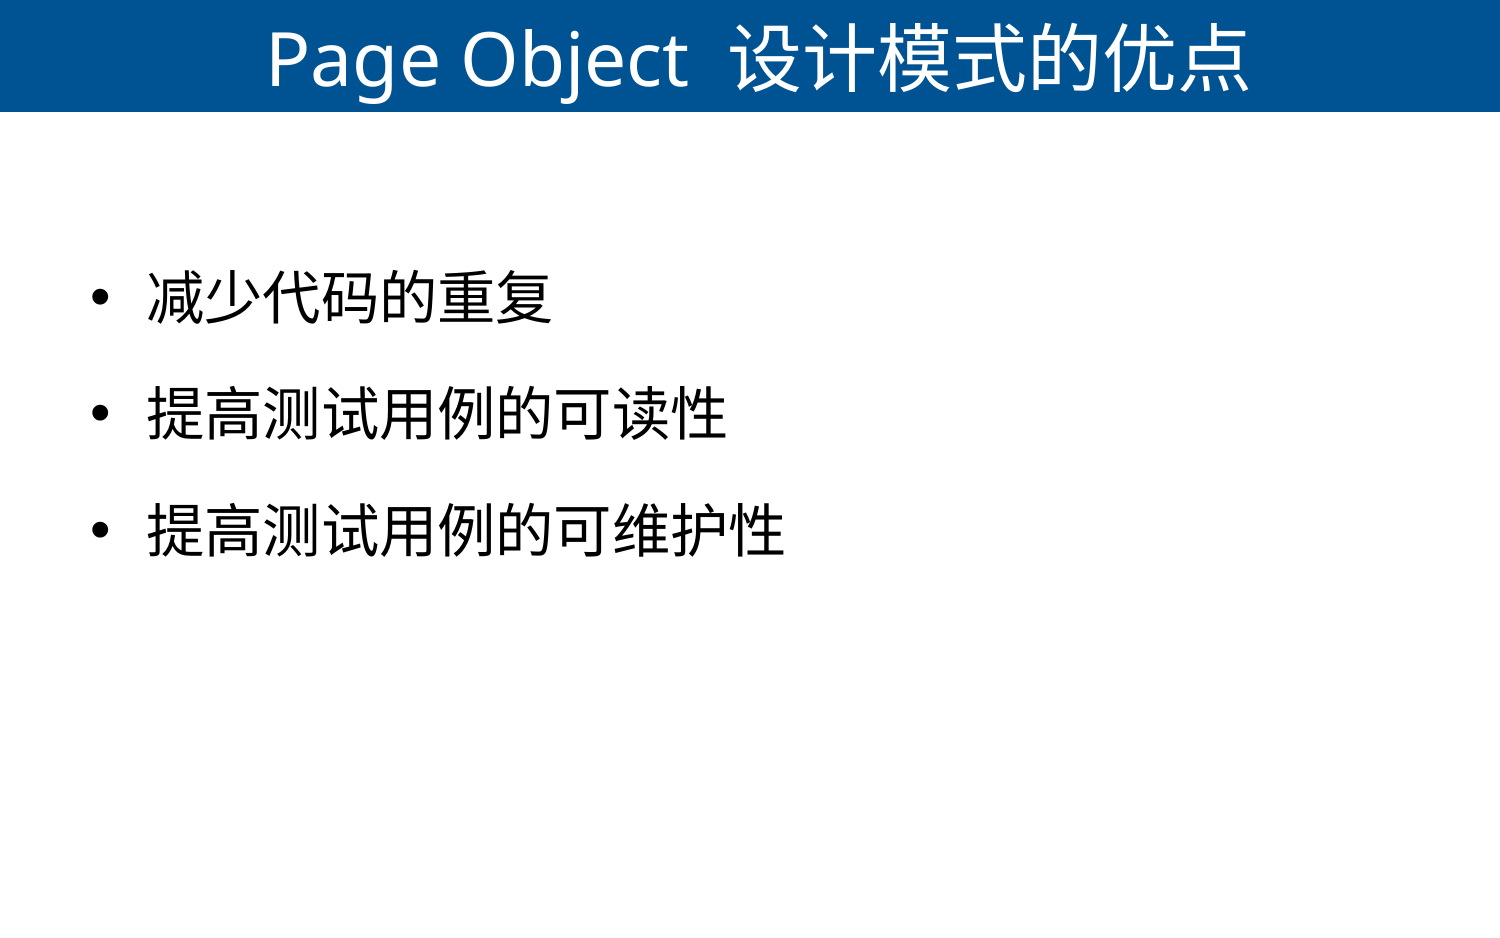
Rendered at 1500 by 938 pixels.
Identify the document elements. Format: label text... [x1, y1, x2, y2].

list 减少代码的重复 提高测试用例的可读性 提高测试用例的可维护性 [75, 218, 1425, 838]
title Page Object 设计模式的优点 [0, 0, 1500, 112]
